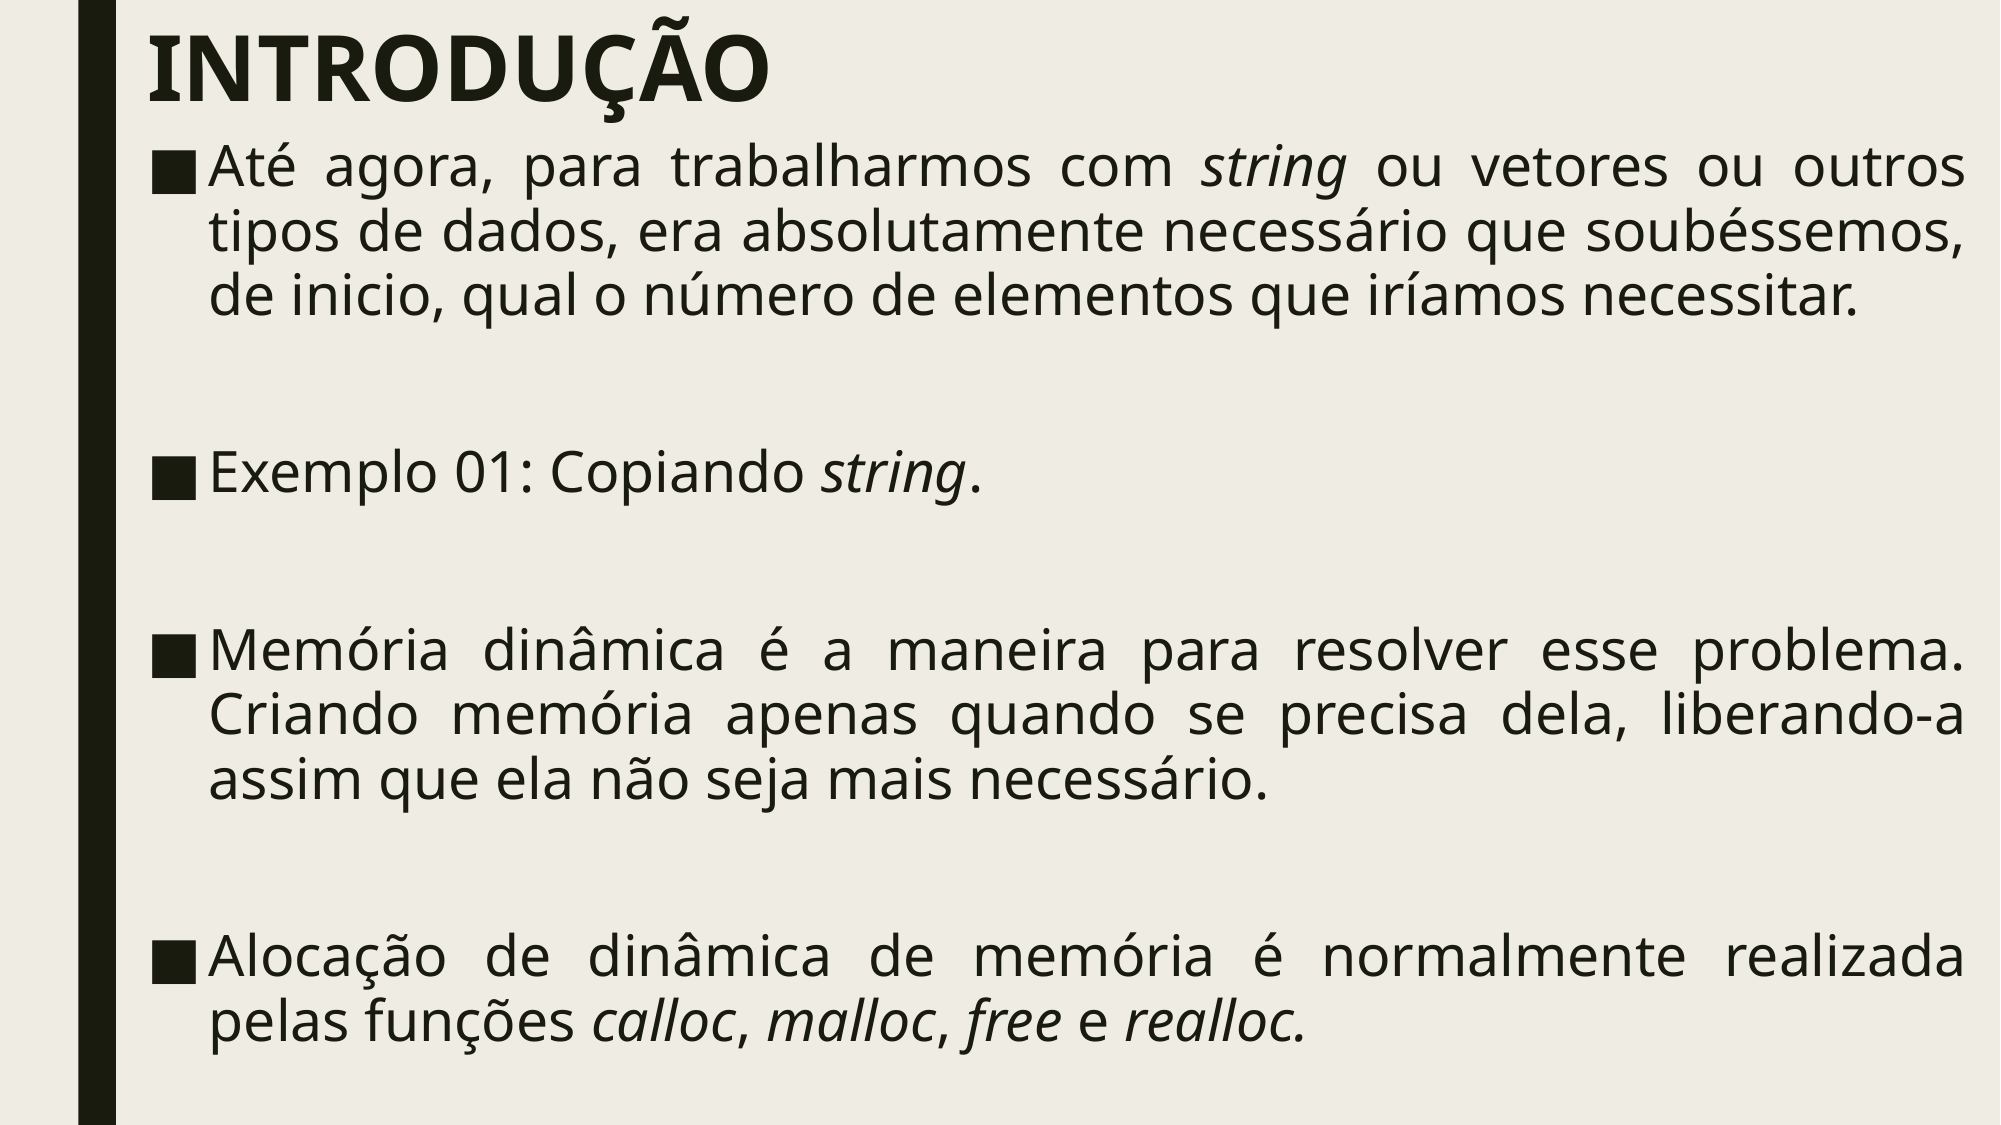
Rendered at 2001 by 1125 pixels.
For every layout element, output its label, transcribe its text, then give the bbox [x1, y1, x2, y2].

list Até agora, para trabalharmos com string ou vetores ou outros tipos de dados, era absolutamente necessário que soubéssemos, de inicio, qual o número de elementos que iríamos necessitar. Exemplo 01: Copiando string. Memória dinâmica é a maneira para resolver esse problema. Criando memória apenas quando se precisa dela, liberando-a assim que ela não seja mais necessário. Alocação de dinâmica de memória é normalmente realizada pelas funções calloc, malloc, free e realloc. [132, 127, 1983, 1110]
title Introdução [132, 15, 1983, 127]
